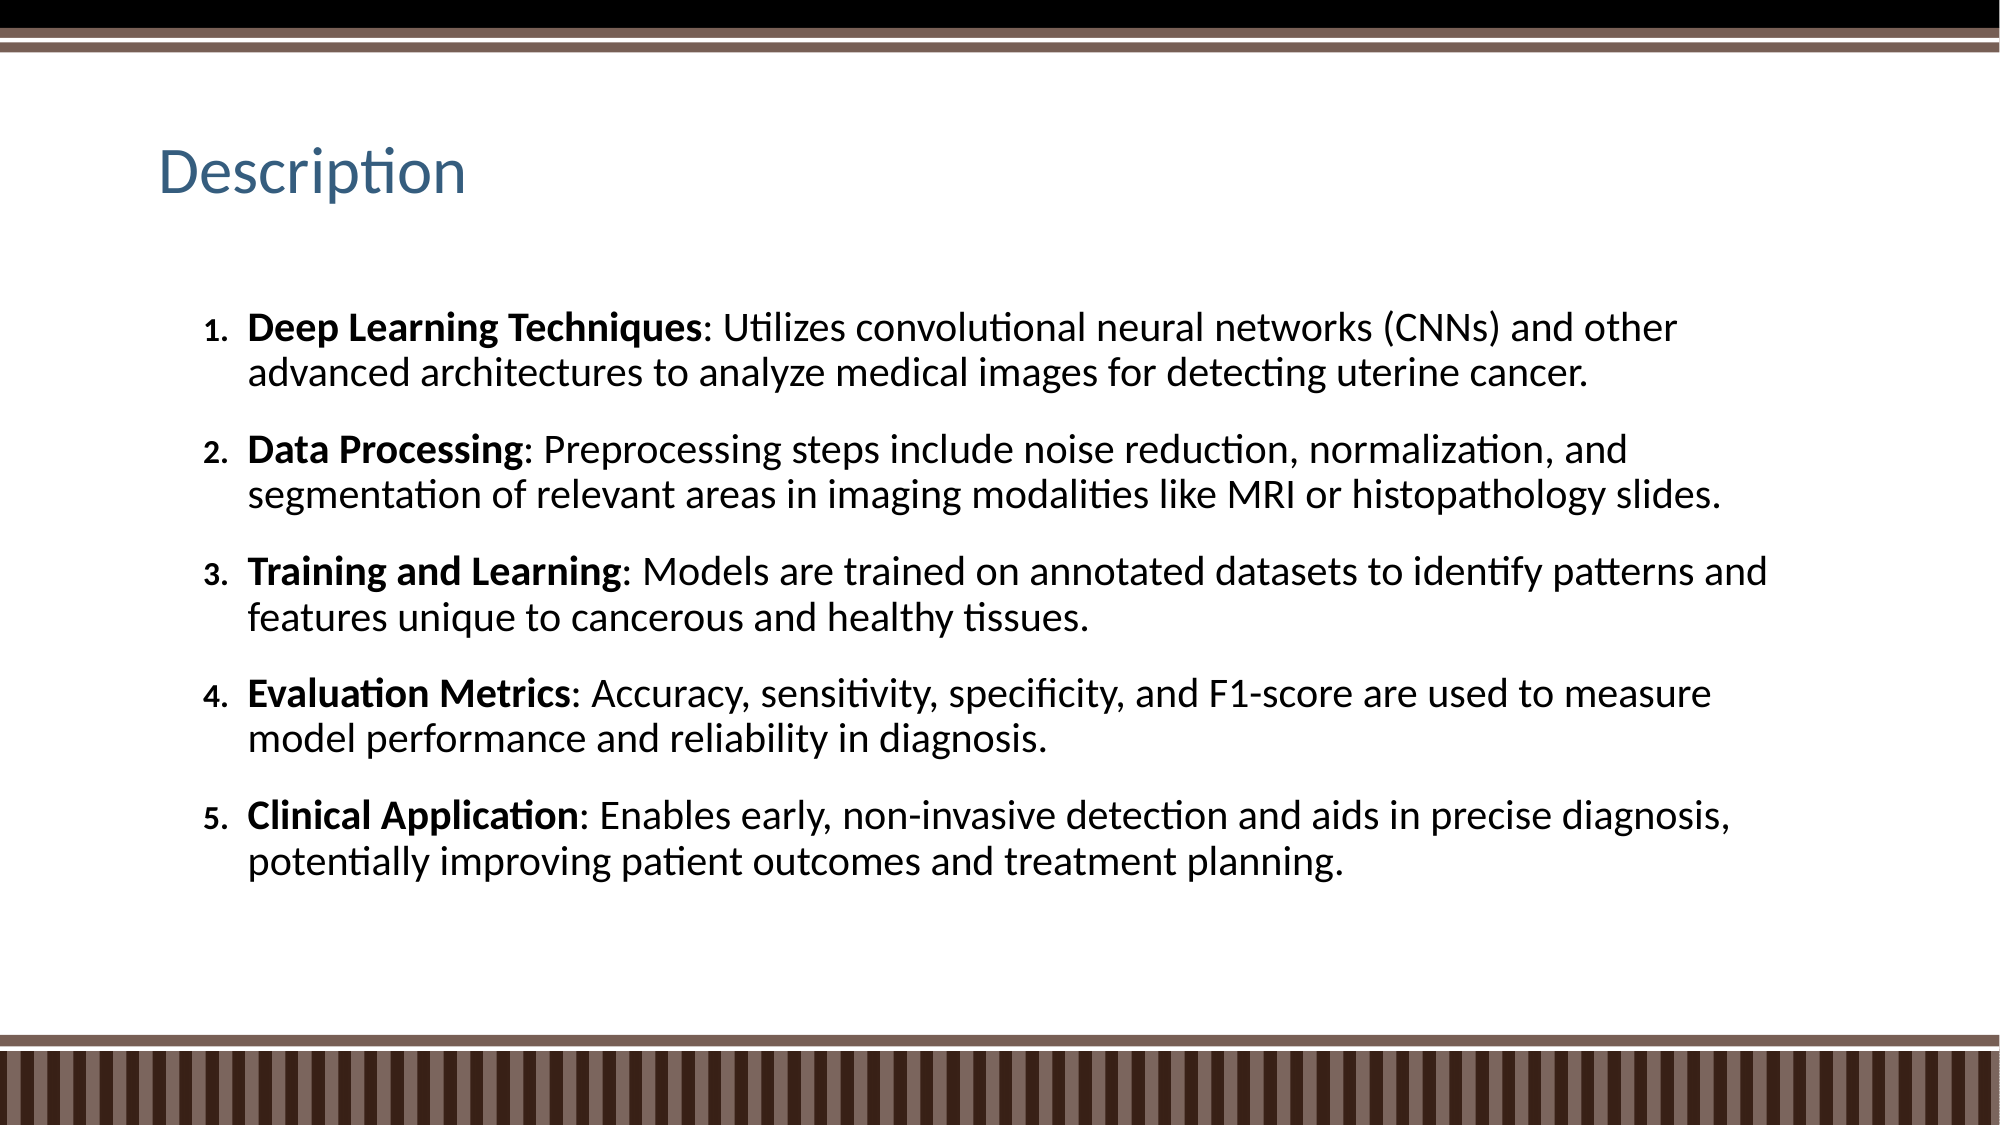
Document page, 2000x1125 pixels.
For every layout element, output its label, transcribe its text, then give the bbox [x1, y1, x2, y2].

title Description [143, 40, 1644, 216]
list Deep Learning Techniques: Utilizes convolutional neural networks (CNNs) and other advanced architectures to analyze medical images for detecting uterine cancer. Data Processing: Preprocessing steps include noise reduction, normalization, and segmentation of relevant areas in imaging modalities like MRI or histopathology slides. Training and Learning: Models are trained on annotated datasets to identify patterns and features unique to cancerous and healthy tissues. Evaluation Metrics: Accuracy, sensitivity, specificity, and F1-score are used to measure model performance and reliability in diagnosis. Clinical Application: Enables early, non-invasive detection and aids in precise diagnosis, potentially improving patient outcomes and treatment planning. [188, 215, 1812, 902]
